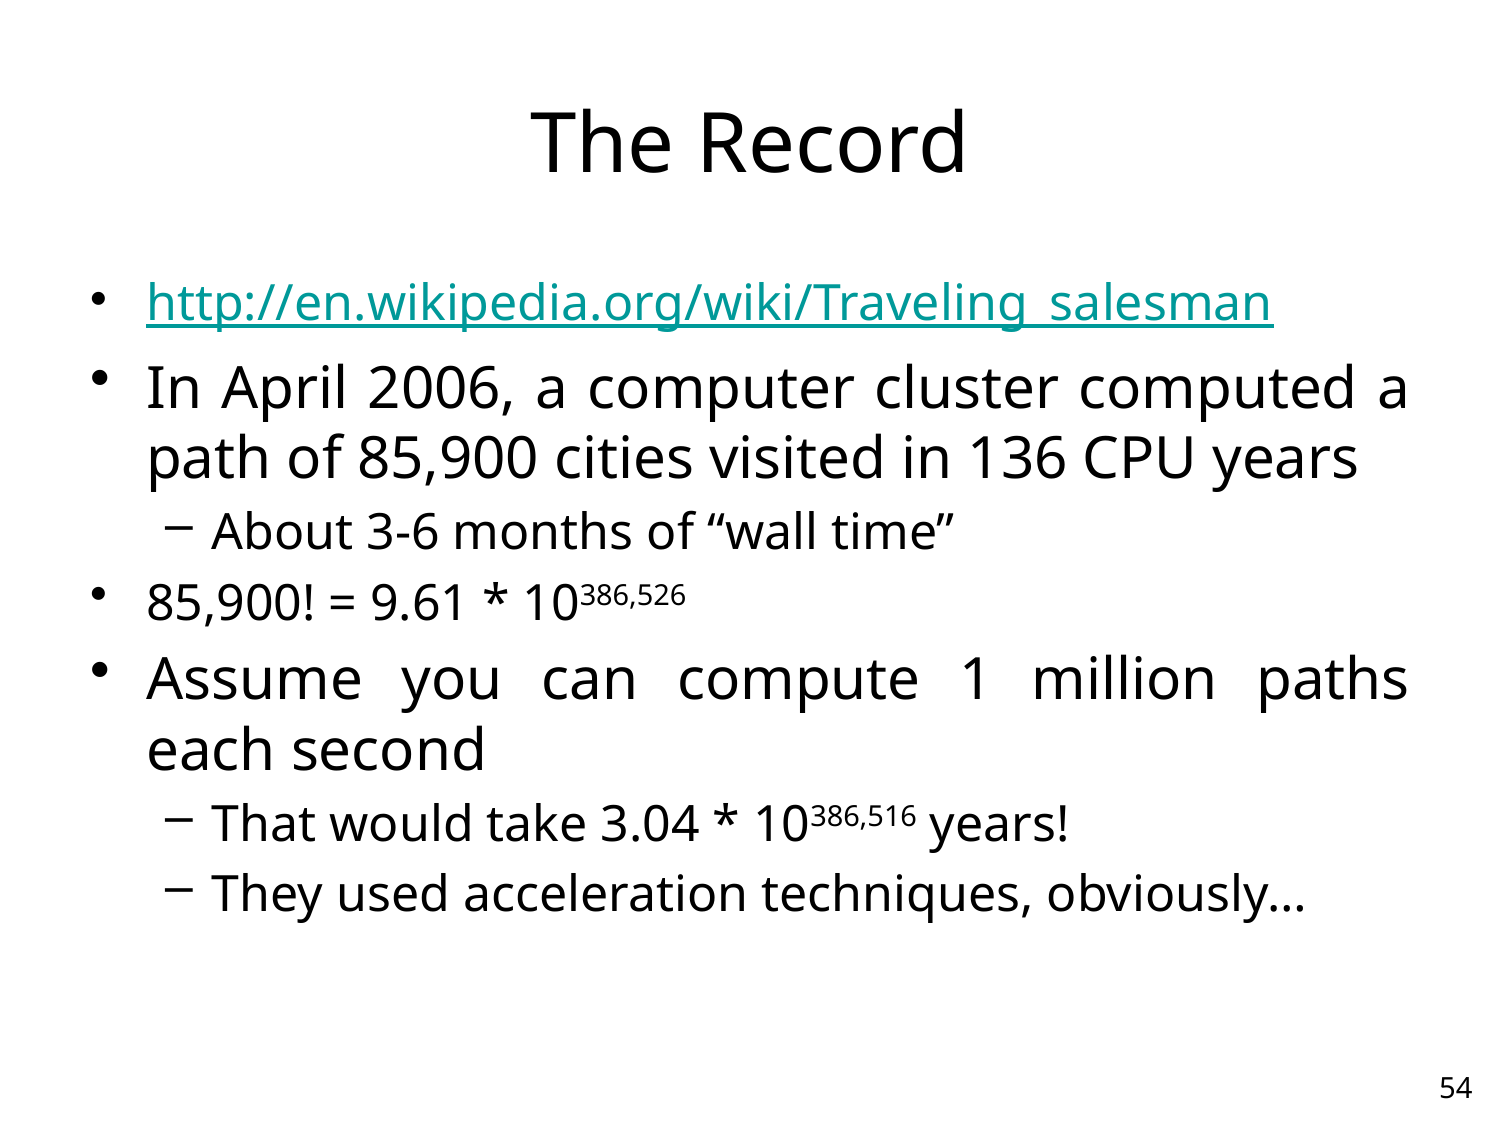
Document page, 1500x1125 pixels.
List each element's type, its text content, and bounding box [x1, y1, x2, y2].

title The Record [74, 44, 1426, 233]
list http://en.wikipedia.org/wiki/Traveling_salesman In April 2006, a computer cluster computed a path of 85,900 cities visited in 136 CPU years About 3-6 months of “wall time” 85,900! = 9.61 * 10386,526 Assume you can compute 1 million paths each second That would take 3.04 * 10386,516 years! They used acceleration techniques, obviously… [74, 262, 1426, 1006]
